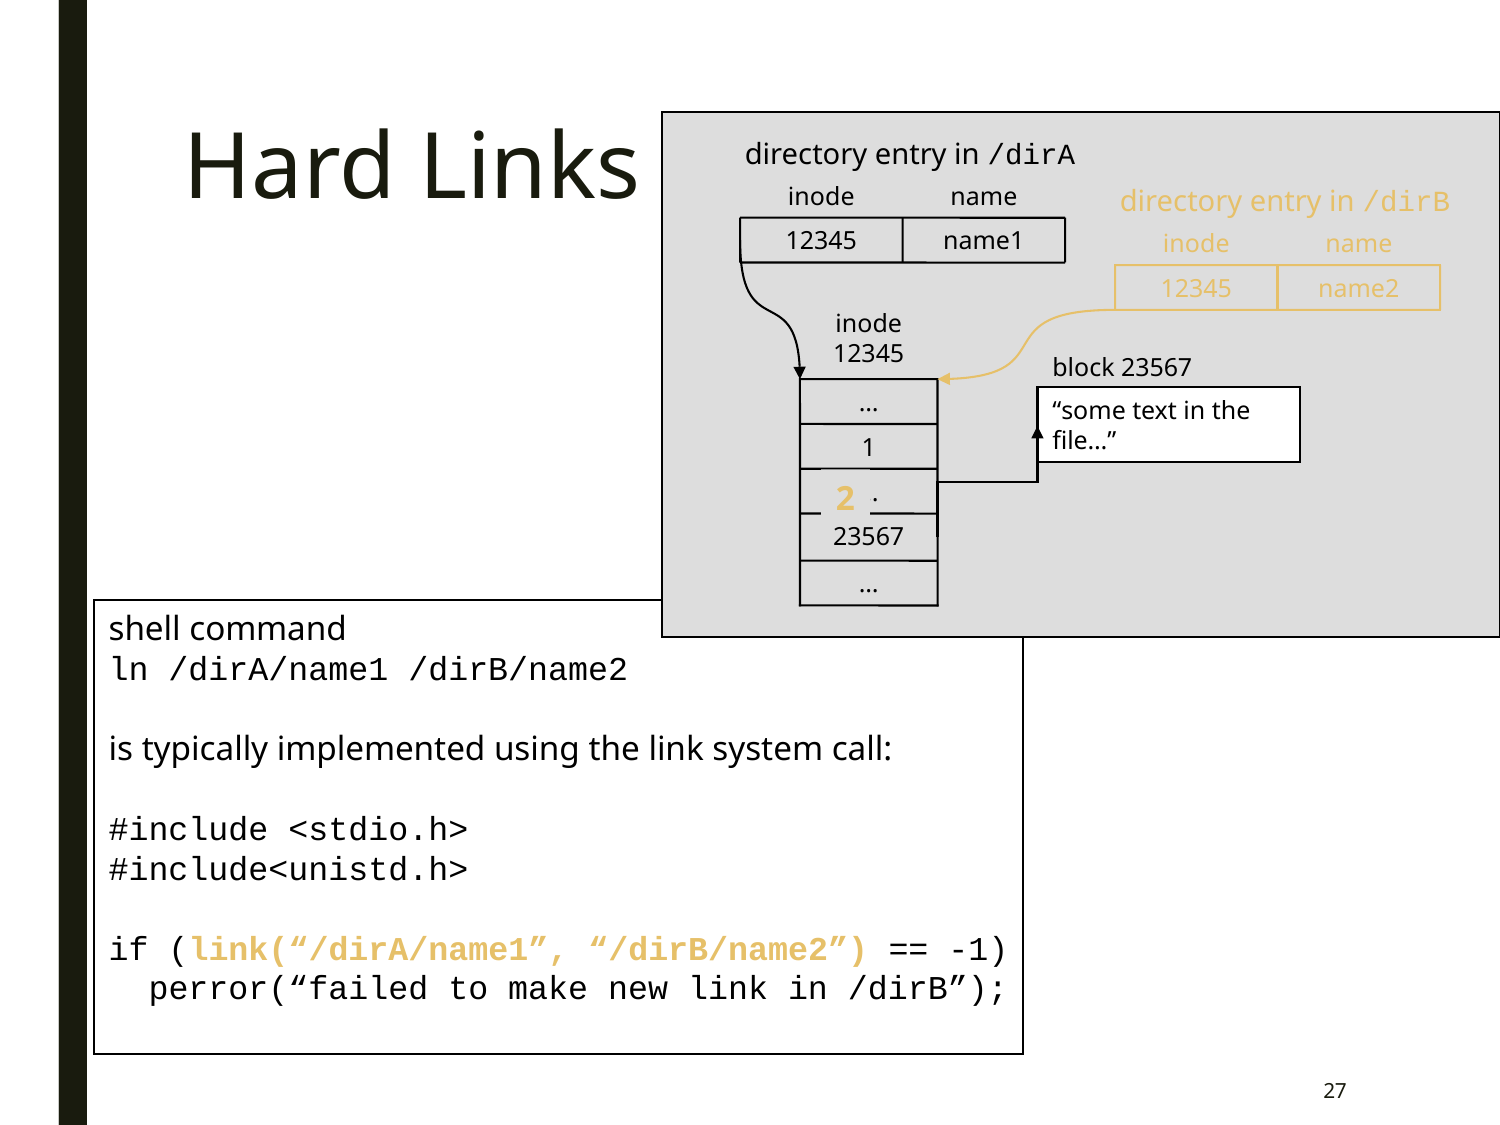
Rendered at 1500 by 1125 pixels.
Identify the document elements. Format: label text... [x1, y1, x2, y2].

title Hard Links [168, 112, 661, 357]
text_box shell command ln /dirA/name1 /dirB/name2 is typically implemented using the link system call: #include <stdio.h> #include<unistd.h> if (link(“/dirA/name1”, “/dirB/name2”) == -1) perror(“failed to make new link in /dirB”); [93, 599, 1024, 1054]
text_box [820, 174, 1470, 525]
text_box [662, 112, 1500, 638]
slide_number 27 [1165, 1058, 1362, 1125]
